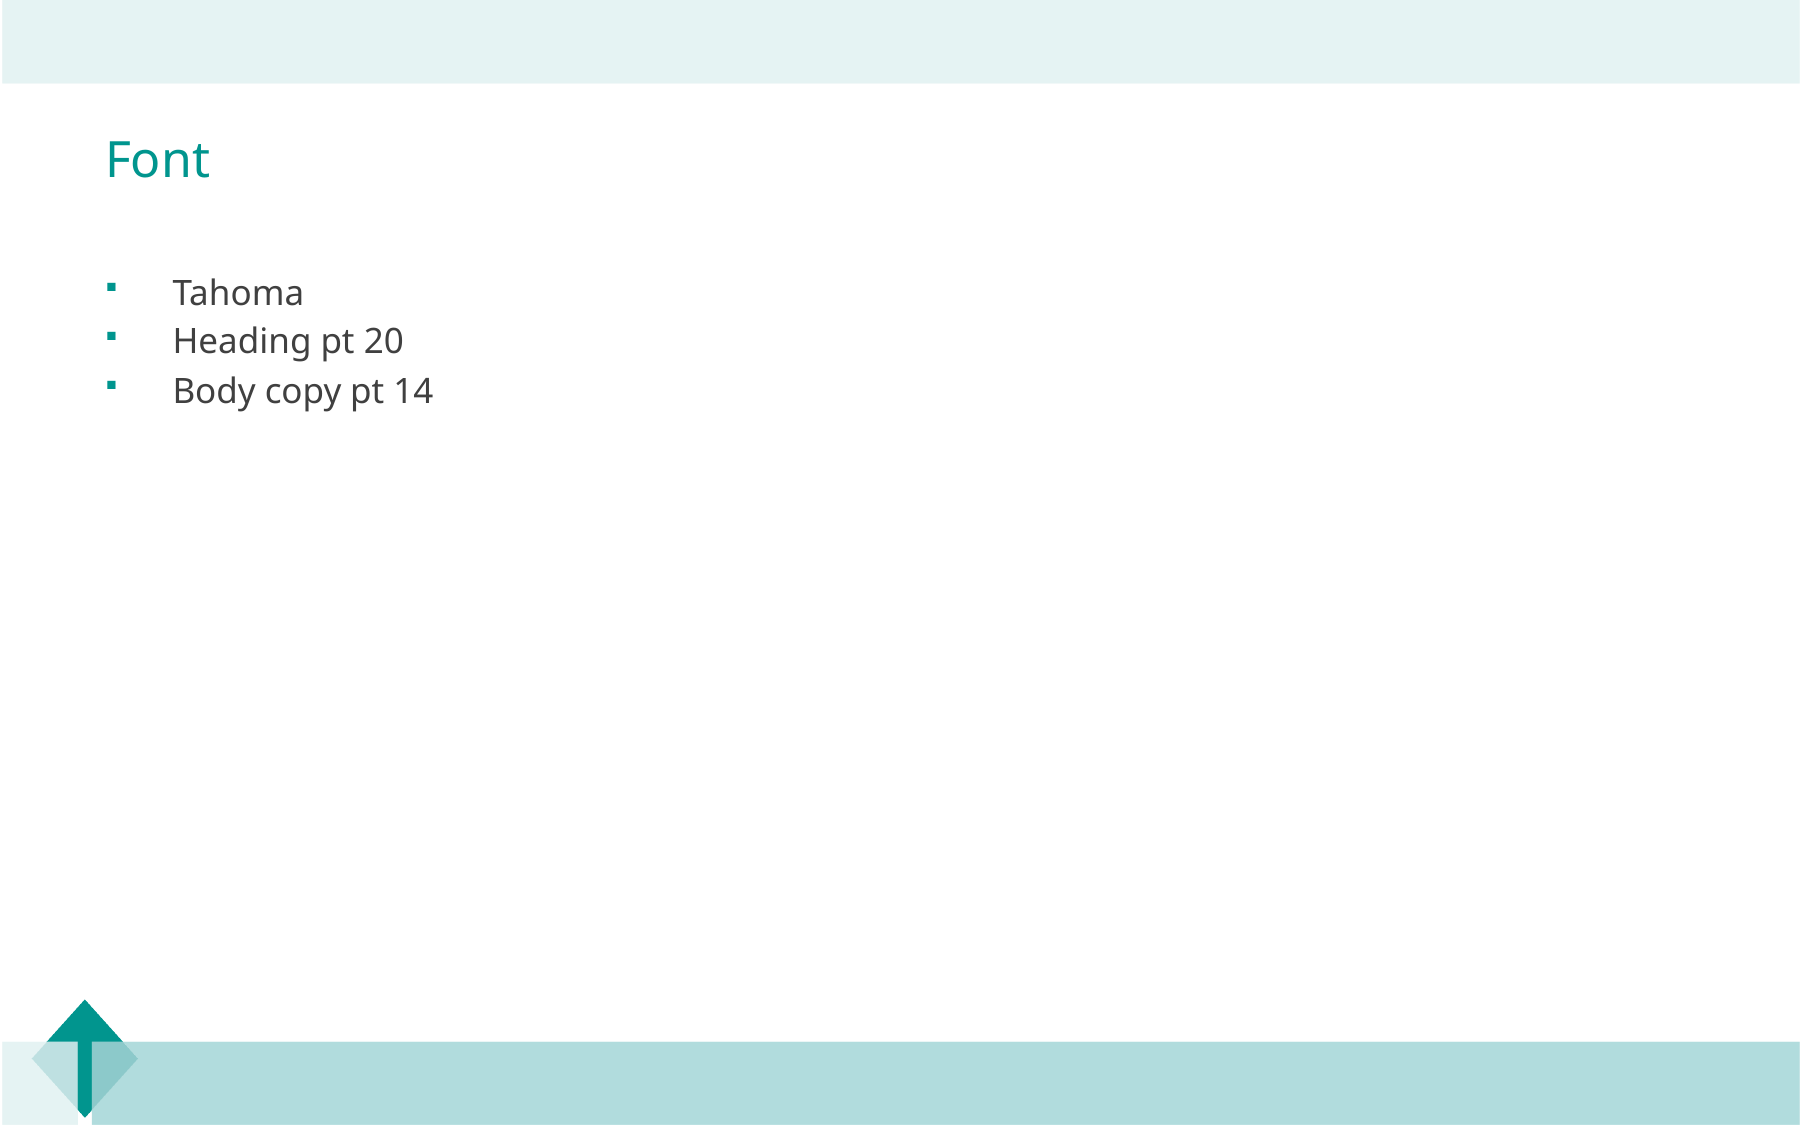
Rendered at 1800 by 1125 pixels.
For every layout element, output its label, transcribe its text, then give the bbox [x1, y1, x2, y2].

picture [2, 0, 1800, 1125]
list Tahoma Heading pt 20 Body copy pt 14 [90, 262, 1710, 1005]
title Font [90, 83, 1710, 233]
